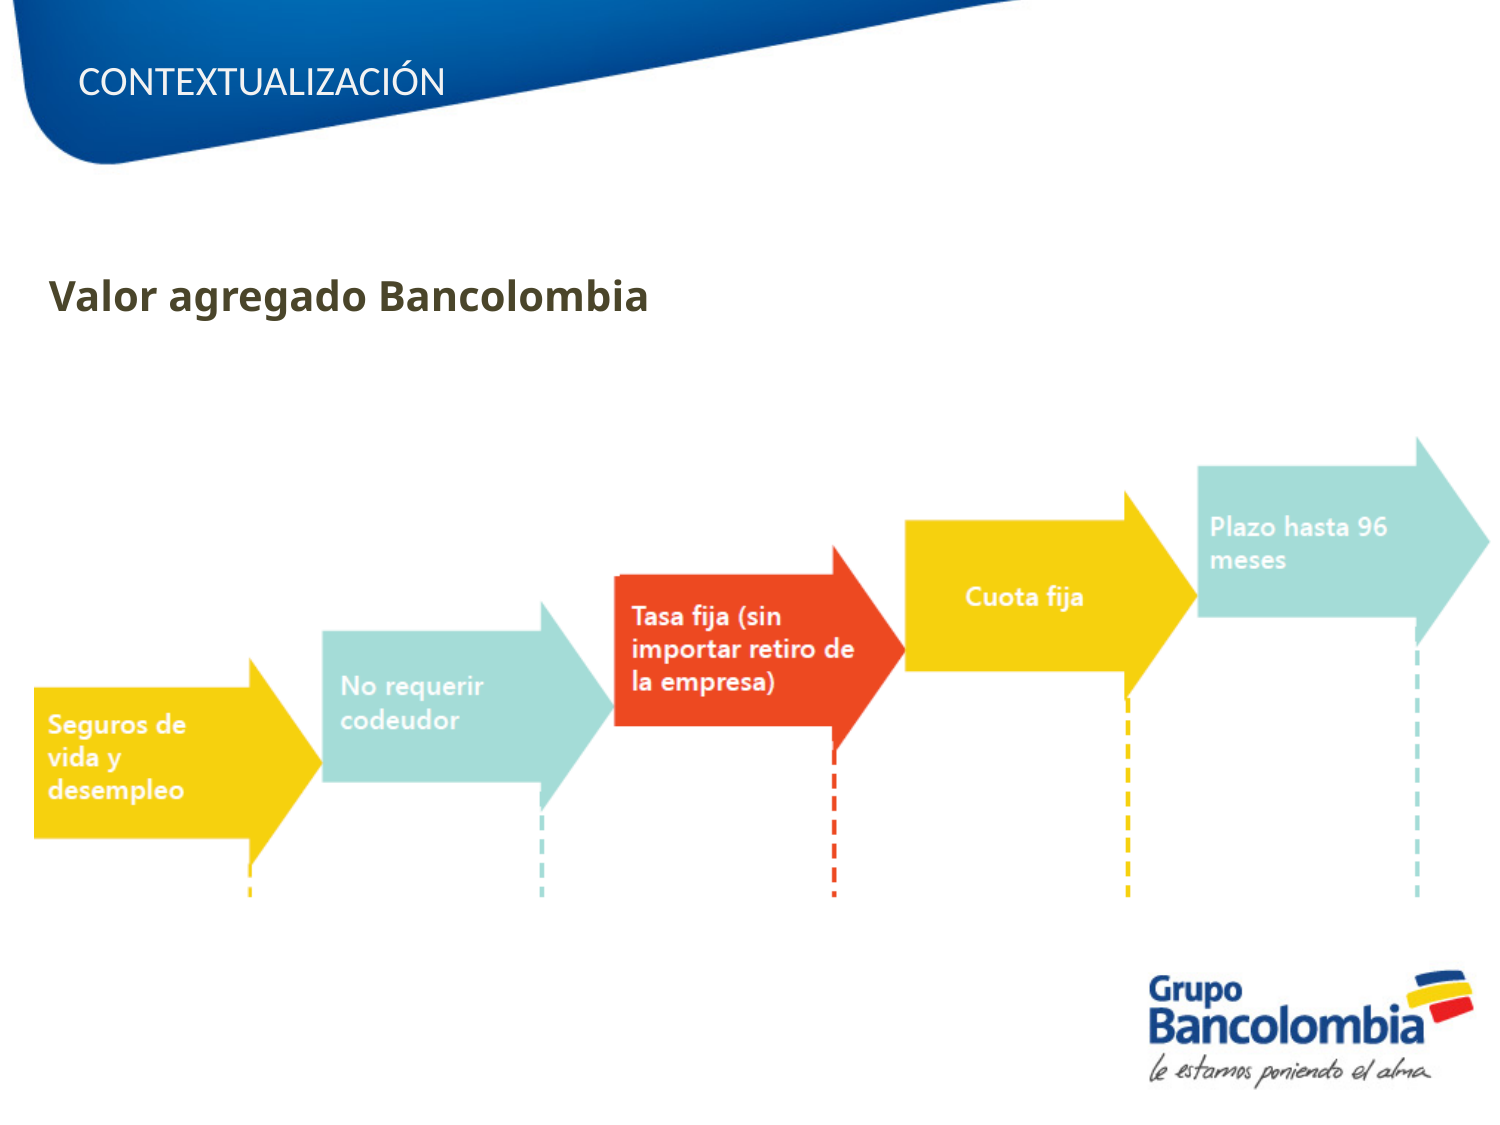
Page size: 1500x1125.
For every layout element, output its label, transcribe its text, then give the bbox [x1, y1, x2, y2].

text_box CONTEXTUALIZACIÓN [63, 45, 462, 111]
text_box Valor agregado Bancolombia [34, 261, 1412, 327]
picture [0, 0, 1500, 1125]
